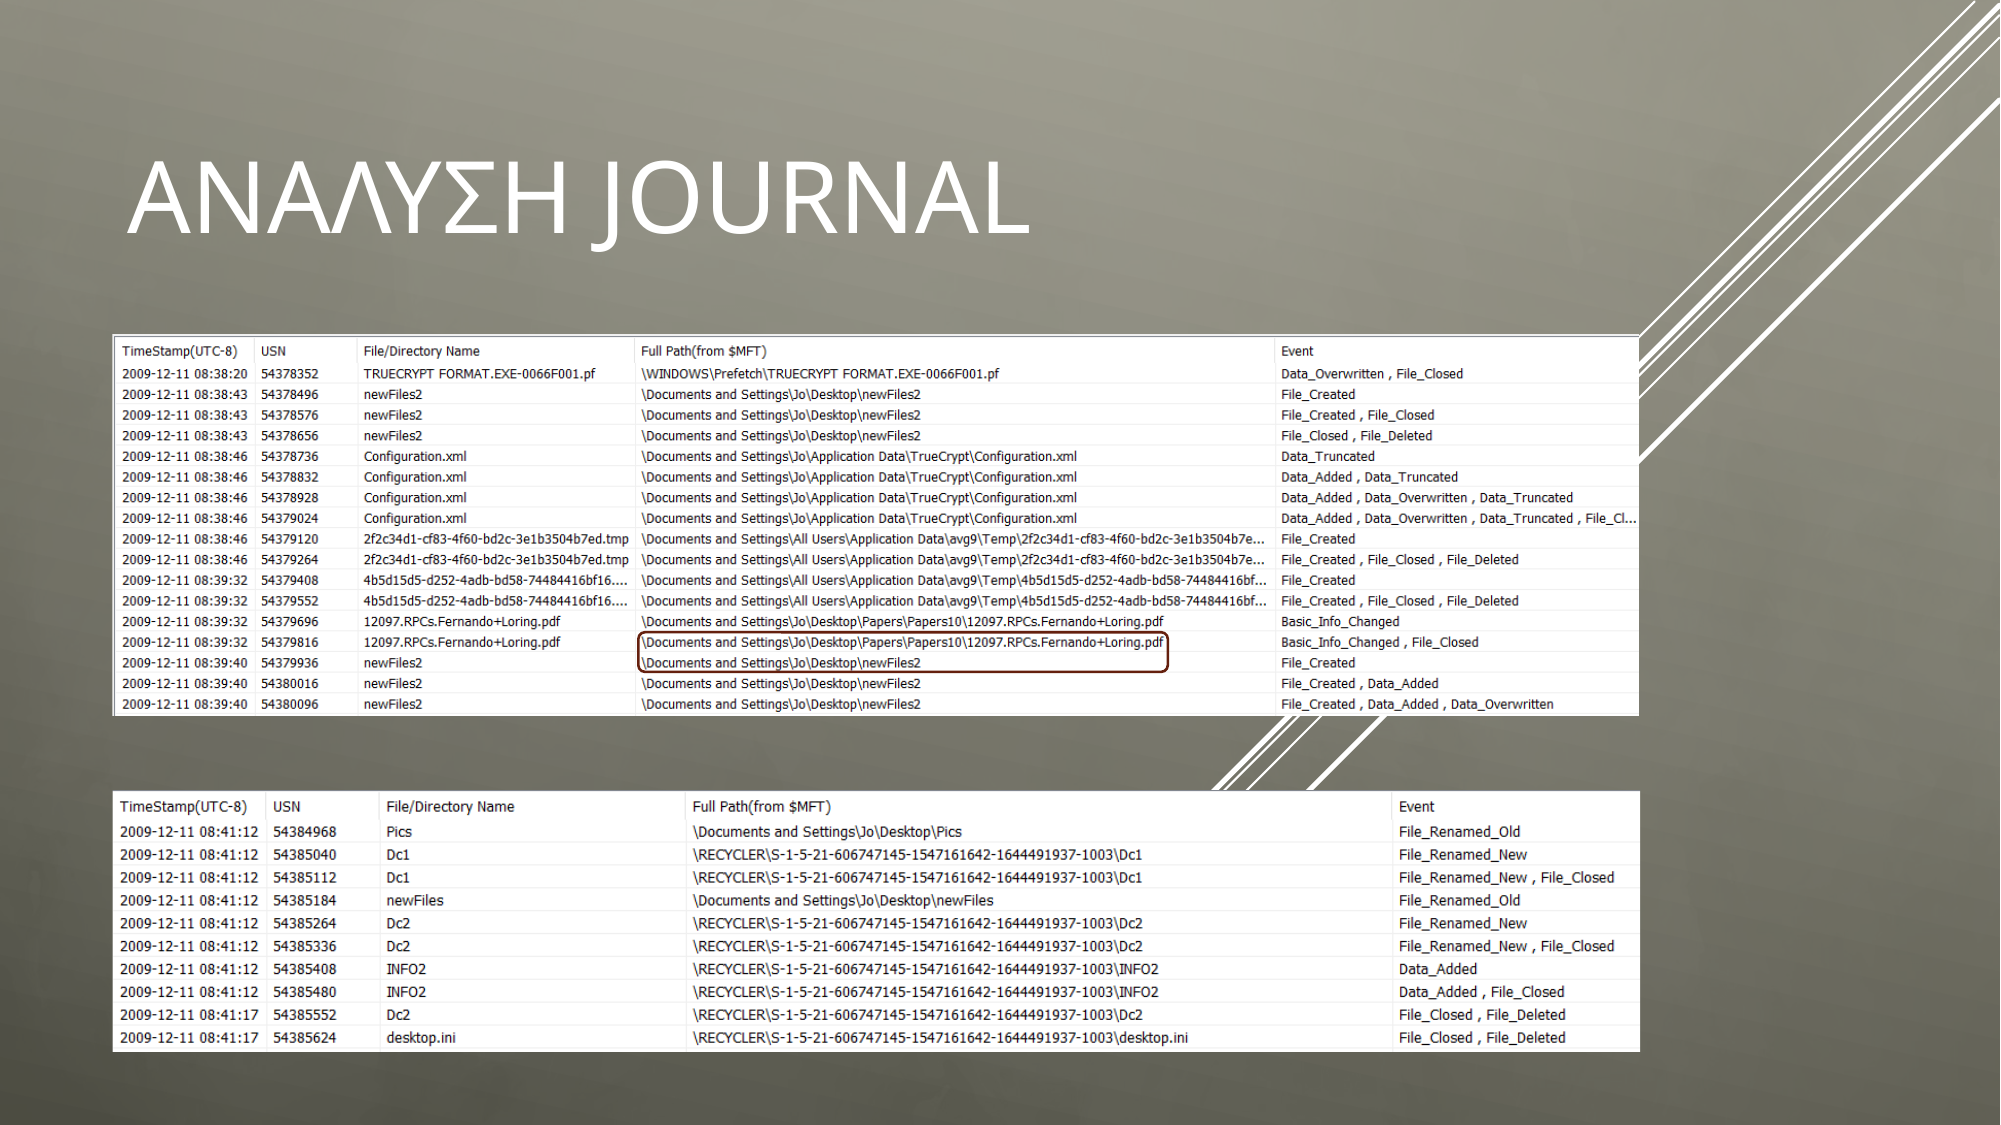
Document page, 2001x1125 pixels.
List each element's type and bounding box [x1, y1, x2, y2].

picture [0, 0, 2000, 1125]
text_box [1001, 1, 2000, 1013]
